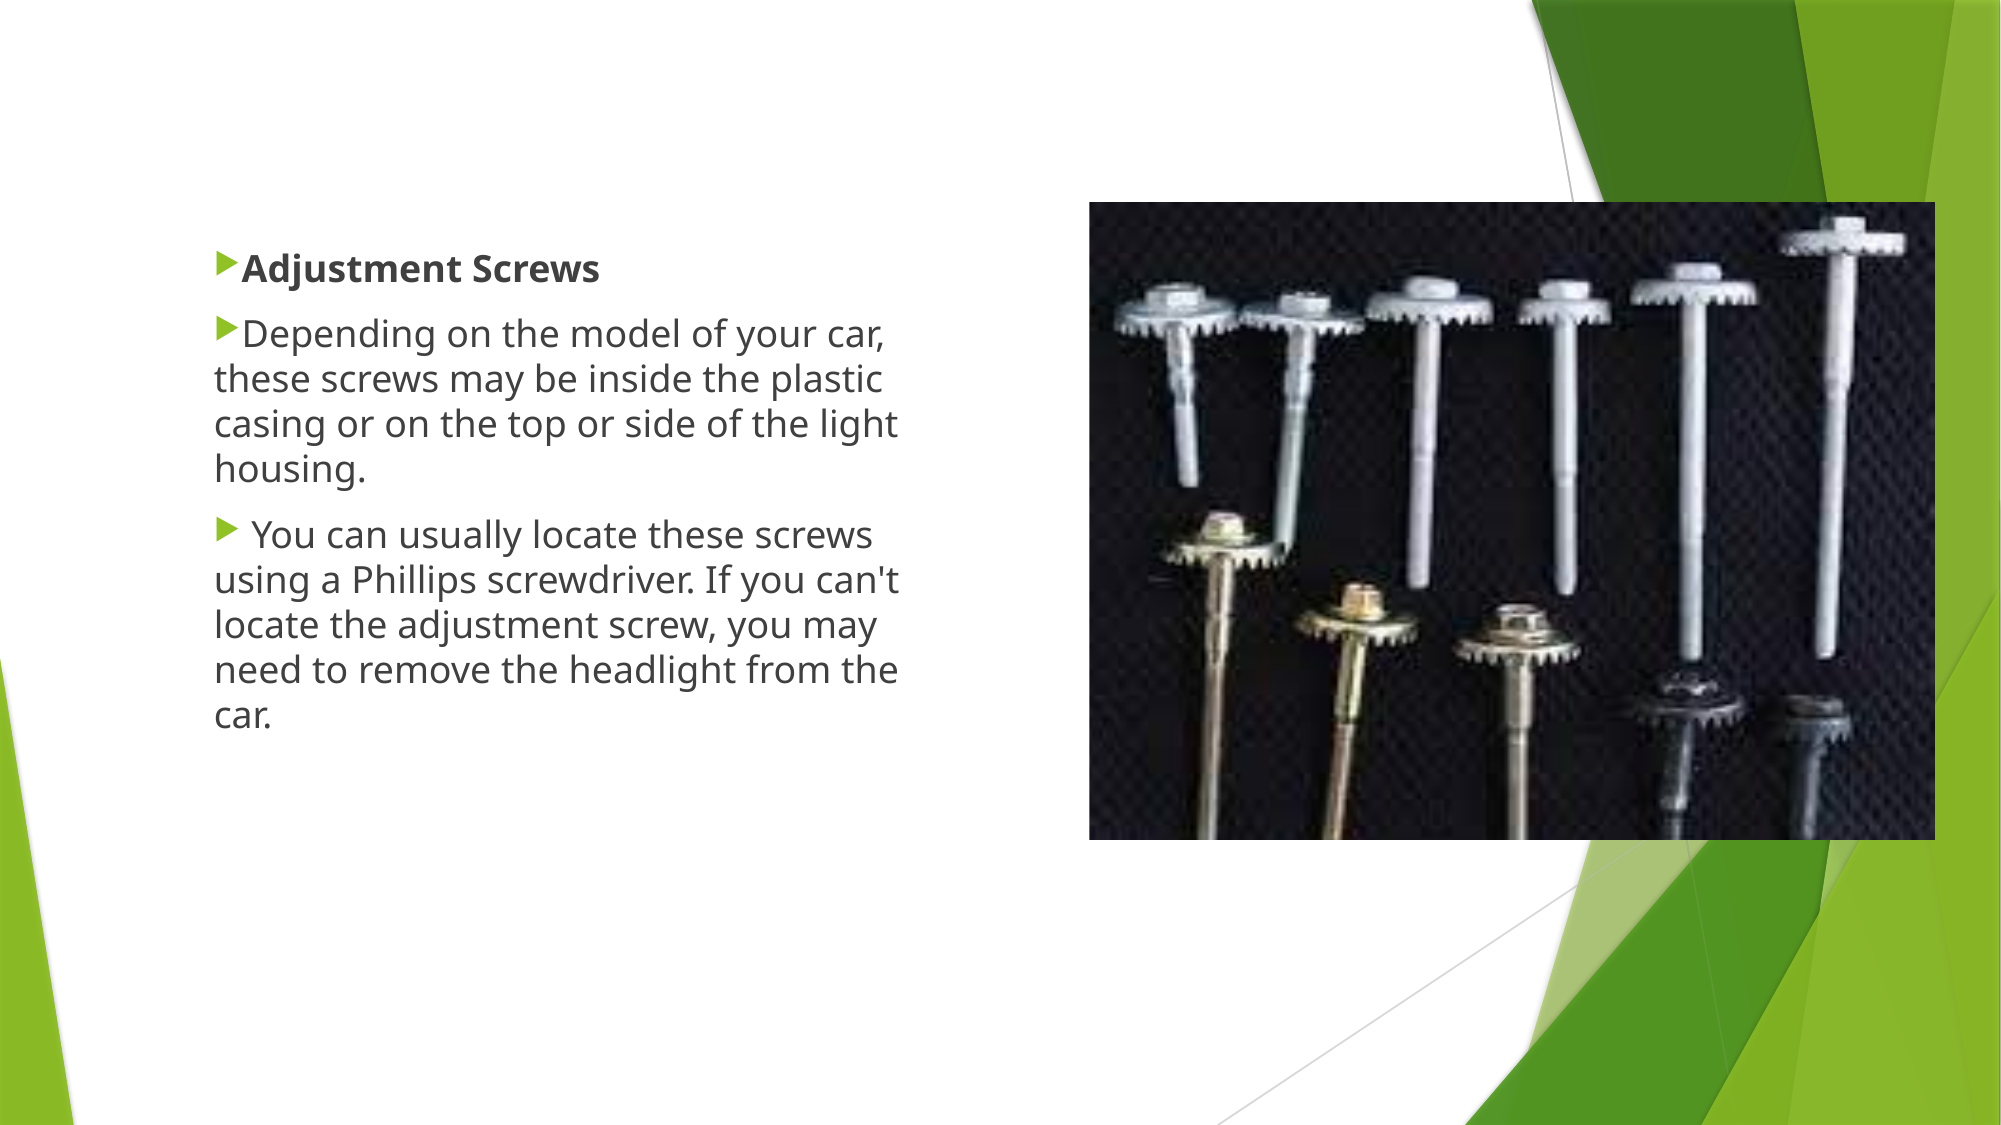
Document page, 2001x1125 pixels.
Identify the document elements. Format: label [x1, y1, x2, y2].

text_box [0, 0, 2000, 1125]
picture [1088, 202, 1936, 840]
